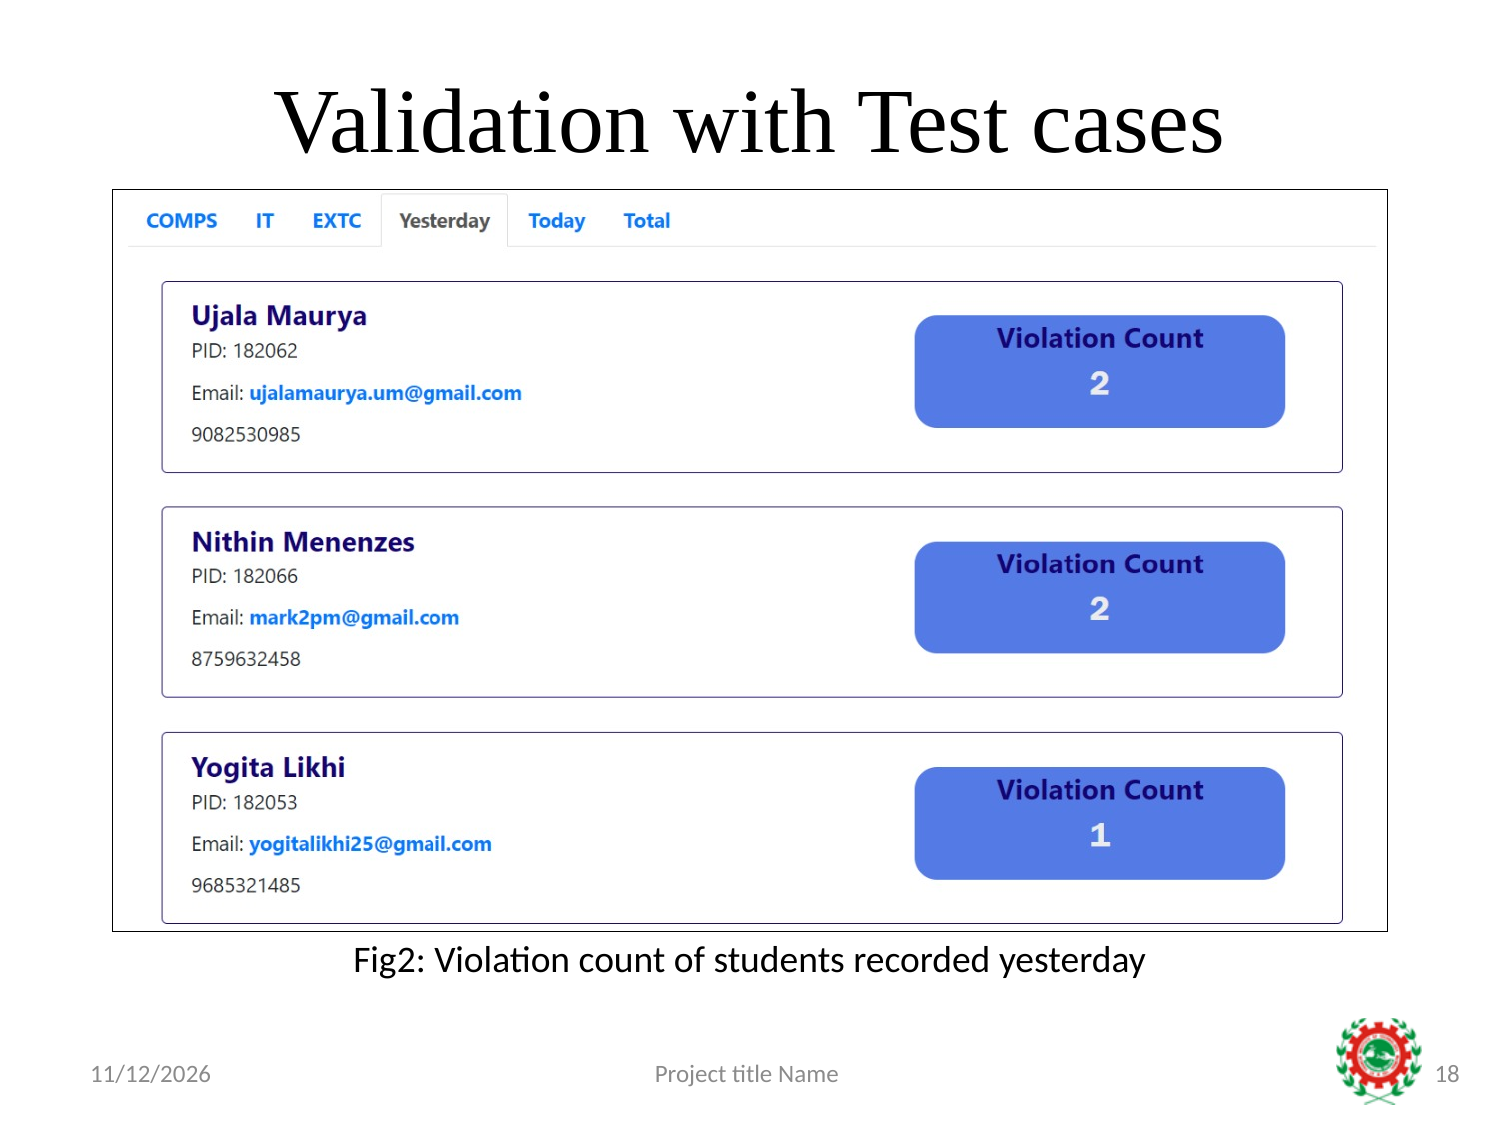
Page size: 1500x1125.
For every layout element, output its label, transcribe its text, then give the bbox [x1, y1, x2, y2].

title Validation with Test cases [75, 45, 1425, 188]
footer Project title Name [512, 1042, 988, 1103]
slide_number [75, 1042, 425, 1103]
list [111, 189, 1388, 933]
slide_number 18 [1125, 1042, 1475, 1103]
picture [1336, 1018, 1422, 1042]
text_box Fig2: Violation count of students recorded yesterday [74, 927, 1425, 988]
